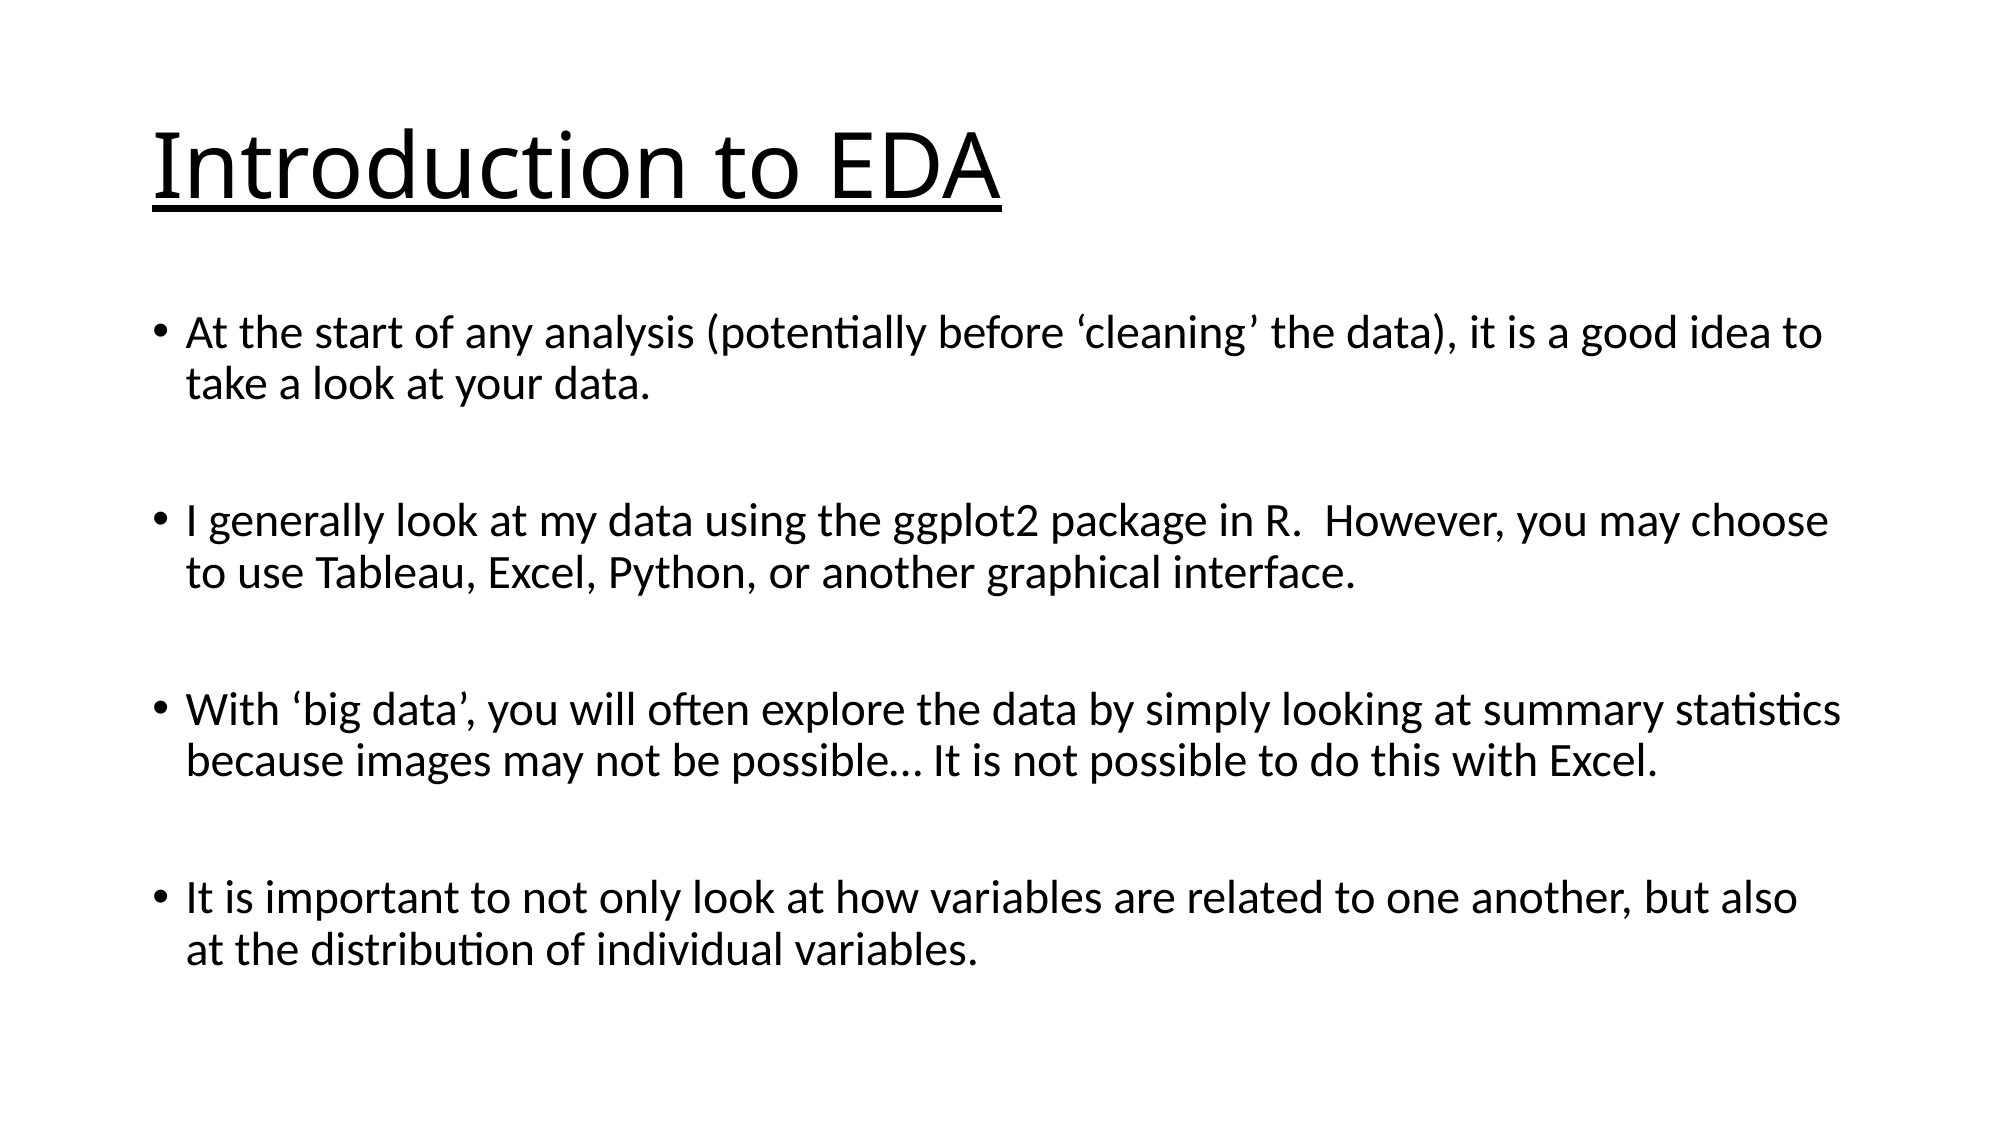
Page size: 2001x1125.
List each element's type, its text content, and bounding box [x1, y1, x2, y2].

title Introduction to EDA [137, 59, 1863, 278]
list At the start of any analysis (potentially before ‘cleaning’ the data), it is a good idea to take a look at your data. I generally look at my data using the ggplot2 package in R. However, you may choose to use Tableau, Excel, Python, or another graphical interface. With ‘big data’, you will often explore the data by simply looking at summary statistics because images may not be possible… It is not possible to do this with Excel. It is important to not only look at how variables are related to one another, but also at the distribution of individual variables. [137, 299, 1863, 1014]
